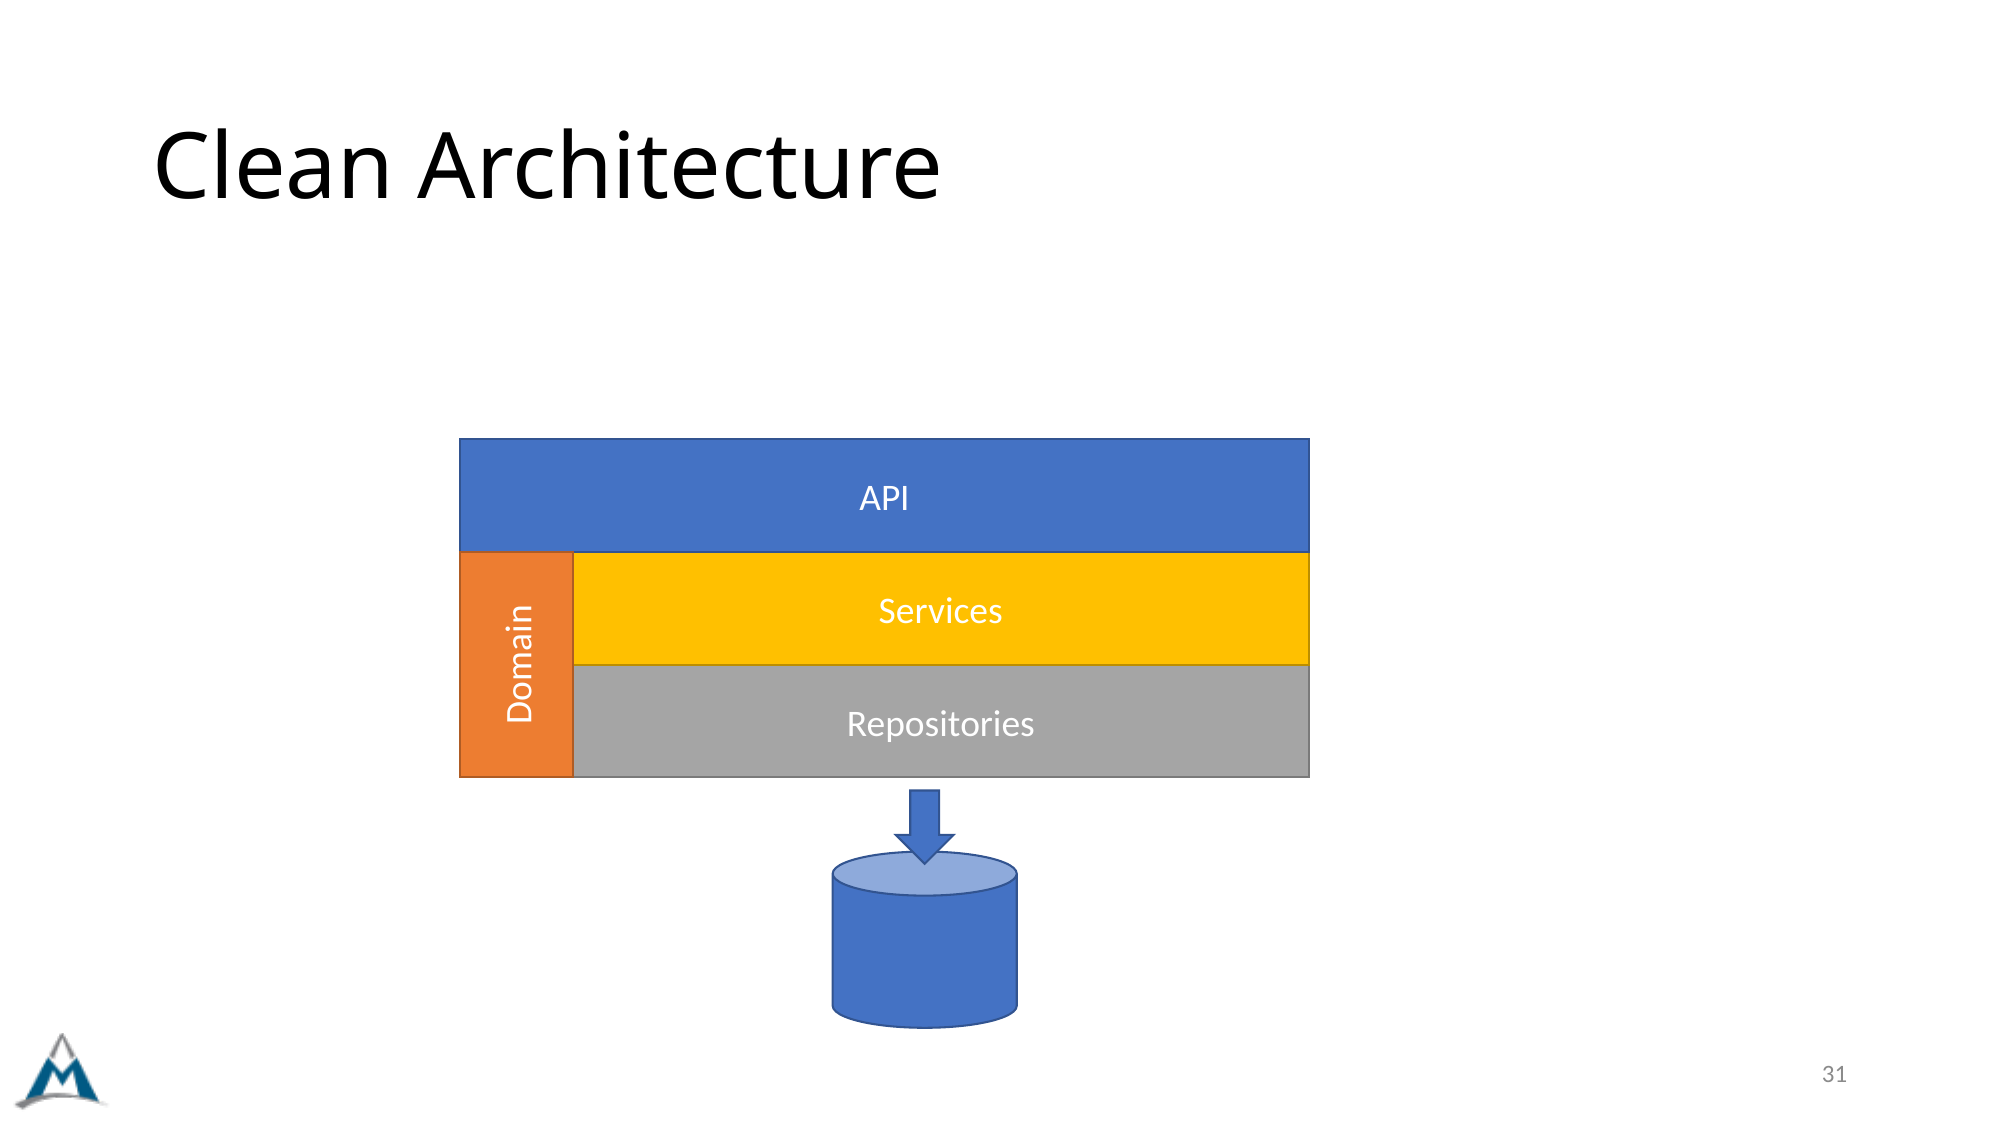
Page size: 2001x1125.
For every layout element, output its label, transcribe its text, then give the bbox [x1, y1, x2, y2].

text_box Repositories [574, 666, 1310, 778]
title Clean Architecture [137, 59, 1863, 278]
text_box Domain [459, 551, 574, 778]
text_box [893, 789, 957, 866]
text_box Services [574, 553, 1310, 666]
text_box API [459, 438, 1310, 553]
slide_number 31 [1412, 1042, 1863, 1103]
picture [12, 1033, 112, 1112]
text_box [831, 850, 1018, 1029]
